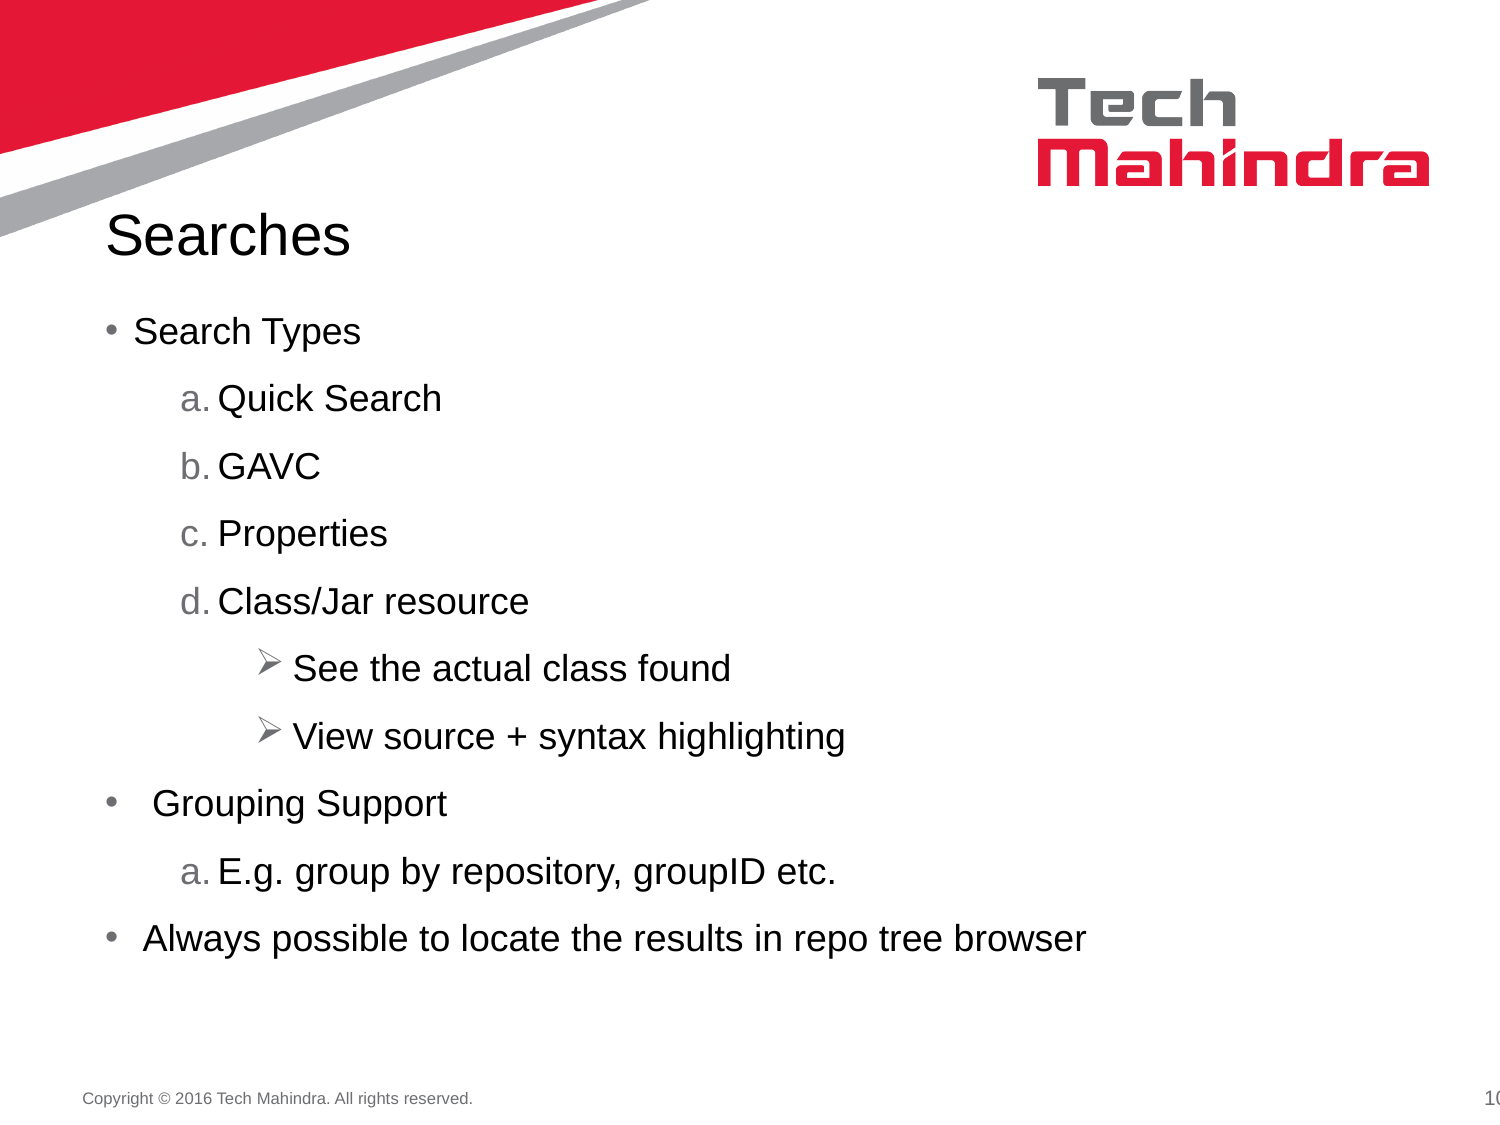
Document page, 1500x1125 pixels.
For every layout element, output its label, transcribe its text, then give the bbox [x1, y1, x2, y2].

text_box Search Types Quick Search GAVC Properties Class/Jar resource See the actual class found View source + syntax highlighting Grouping Support E.g. group by repository, groupID etc. Always possible to locate the results in repo tree browser [105, 284, 1432, 960]
text_box Searches [105, 197, 927, 268]
picture [1038, 78, 1429, 186]
picture [0, 0, 652, 237]
